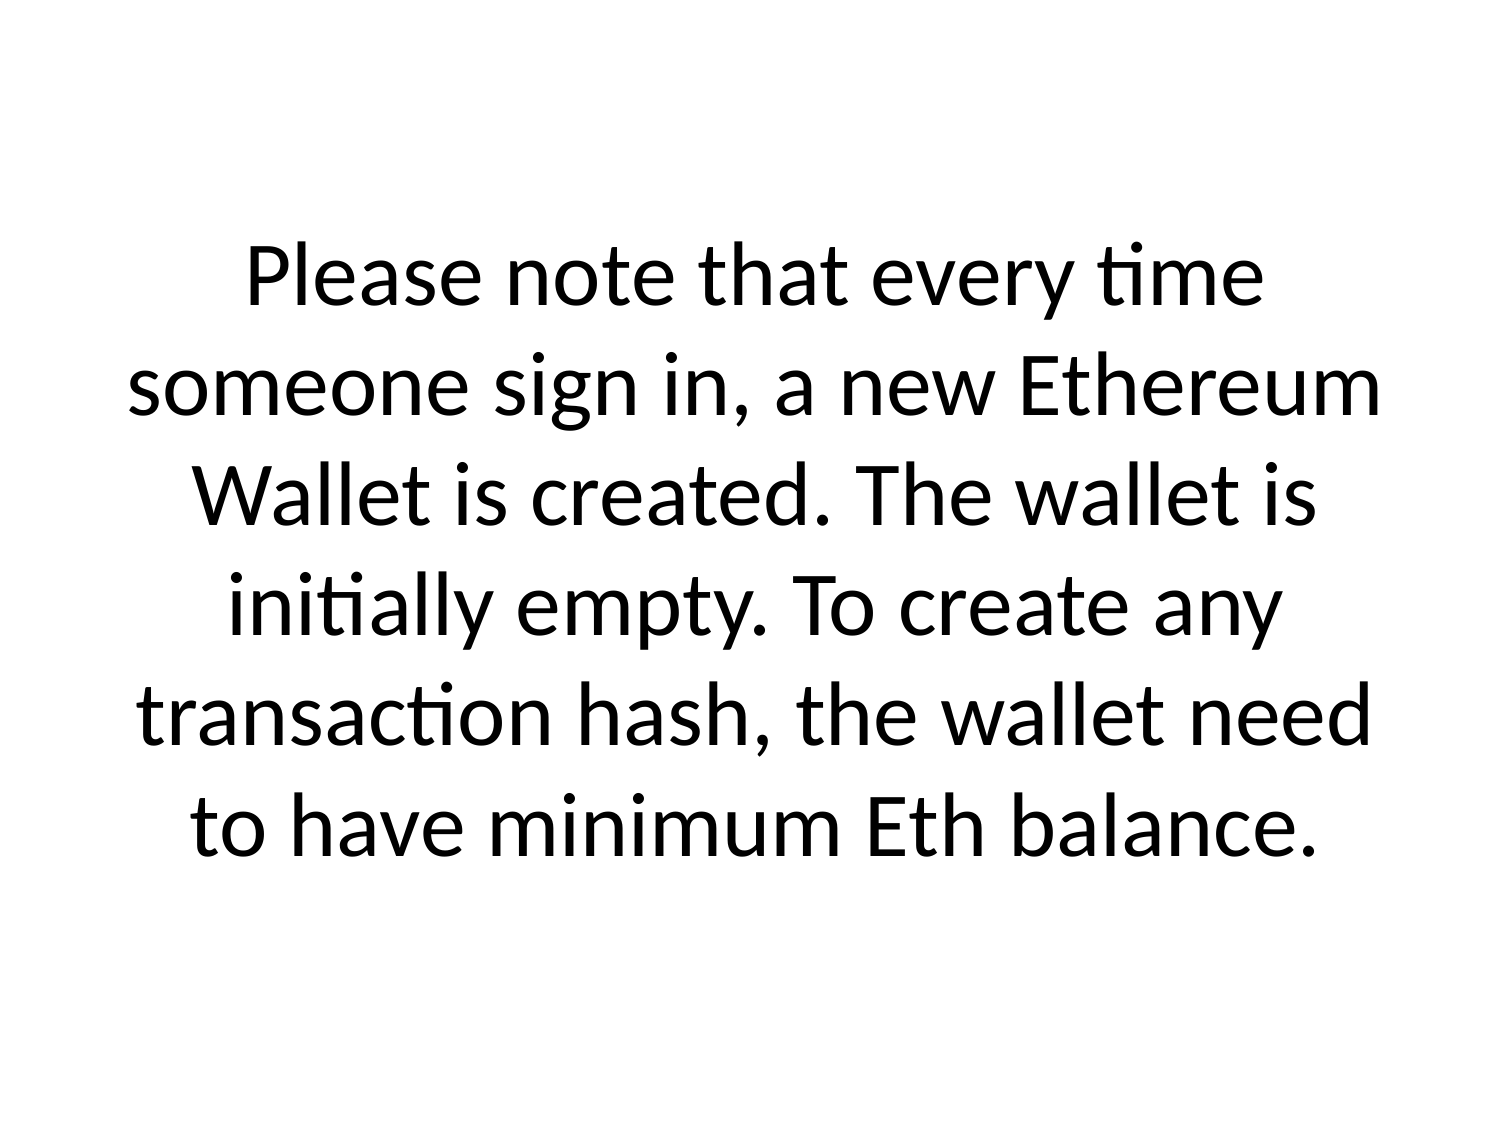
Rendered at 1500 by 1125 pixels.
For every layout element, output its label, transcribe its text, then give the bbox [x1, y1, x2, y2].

title Please note that every time someone sign in, a new Ethereum Wallet is created. The wallet is initially empty. To create any transaction hash, the wallet need to have minimum Eth balance. [87, 187, 1425, 901]
